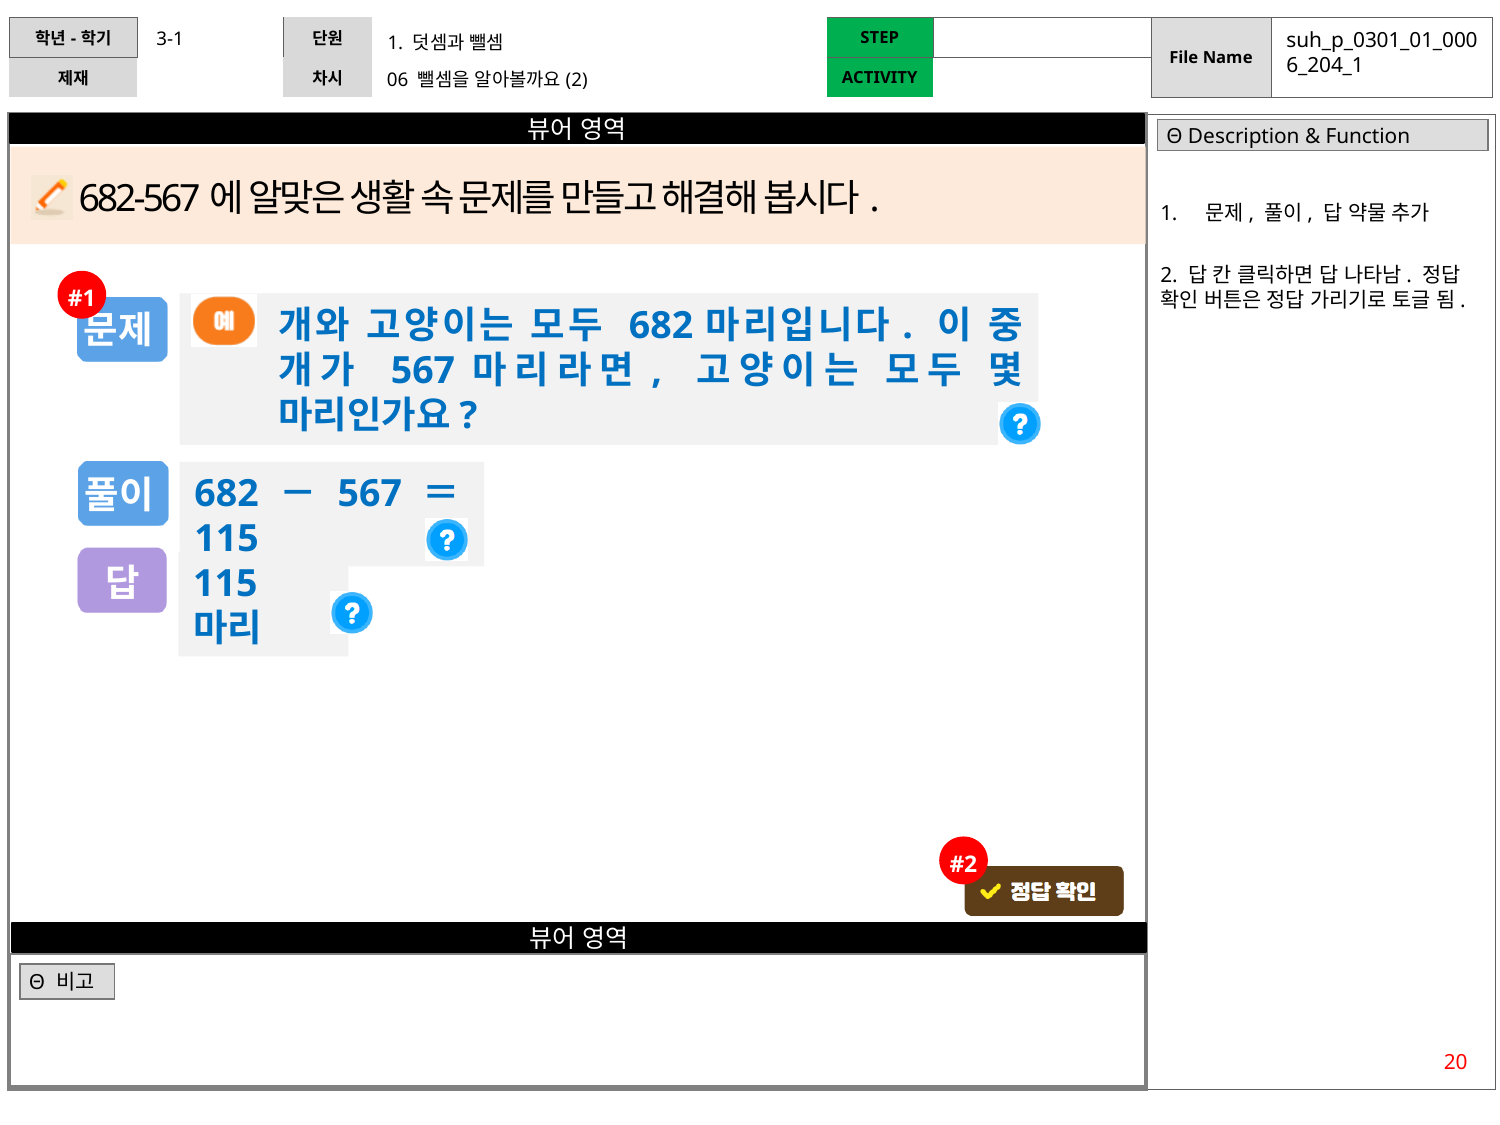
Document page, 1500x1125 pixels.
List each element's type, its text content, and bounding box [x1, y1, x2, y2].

table_header Θ Description & Function [1158, 120, 1487, 150]
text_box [68, 297, 176, 362]
picture [963, 863, 1126, 918]
picture [31, 175, 73, 220]
text_box 06 뺄셈을 알아볼까요(2) [372, 60, 821, 96]
text_box 115마리 [178, 567, 349, 657]
picture [997, 402, 1041, 446]
text_box 682－567＝115 [179, 461, 485, 567]
text_box suh_p_0301_01_0006_204_1 [1271, 18, 1500, 84]
picture [330, 590, 373, 634]
picture [424, 518, 468, 561]
text_box 682-567에 알맞은 생활 속 문제를 만들고 해결해 봅시다. [63, 167, 1145, 227]
text_box [9, 145, 1148, 246]
text_box [1145, 320, 1500, 326]
text_box 개와 고양이는 모두 682마리입니다. 이 중 개가 567마리라면, 고양이는 모두 몇 마리인가요? [263, 293, 1039, 444]
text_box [69, 545, 176, 613]
text_box #2 [937, 834, 990, 886]
text_box 문제, 풀이, 답 약물 추가 2. 답 칸 클릭하면 답 나타남. 정답 확인 버튼은 정답 가리기로 토글 됨. [1145, 160, 1500, 320]
text_box 3-1 [141, 18, 284, 55]
text_box 1. 덧셈과 뺄셈 [372, 23, 828, 48]
picture [191, 293, 257, 347]
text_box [69, 461, 177, 527]
text_box [177, 291, 1040, 447]
text_box #1 [55, 268, 109, 313]
